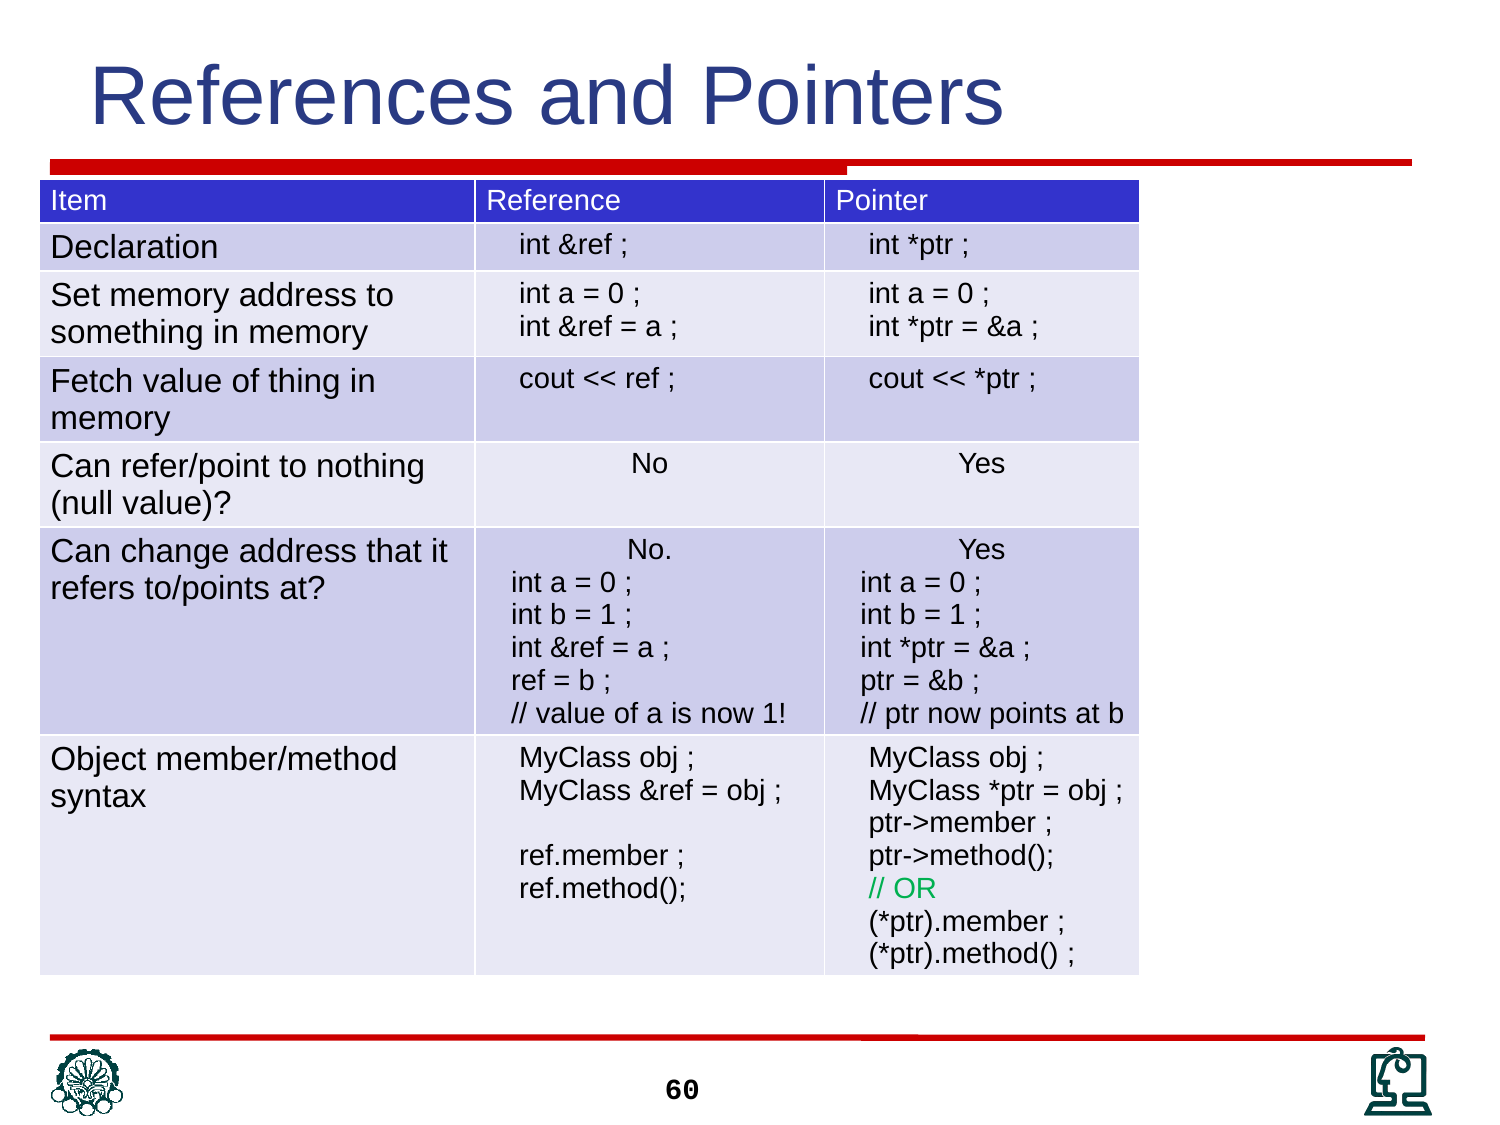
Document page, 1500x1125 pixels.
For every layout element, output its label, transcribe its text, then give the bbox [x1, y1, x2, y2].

title References and Pointers [75, 24, 1375, 150]
table_cell int a = 0 ; int &ref = a ; [476, 272, 824, 356]
table_cell Declaration [40, 224, 474, 270]
table_cell Can refer/point to nothing (null value)? [40, 443, 474, 526]
table_header Pointer [825, 180, 1139, 222]
table_cell Yes int a = 0 ; int b = 1 ; int *ptr = &a ; ptr = &b ; // ptr now points at b [825, 528, 1139, 734]
picture [1362, 1045, 1438, 1119]
table_cell cout << *ptr ; [825, 357, 1139, 441]
table_cell No [476, 443, 824, 526]
table_header Item [40, 180, 474, 222]
table_cell MyClass obj ; MyClass &ref = obj ; ref.member ; ref.method(); [476, 736, 824, 975]
table_cell Set memory address to something in memory [40, 272, 474, 356]
table_cell Can change address that it refers to/points at? [40, 528, 474, 734]
table_cell No. int a = 0 ; int b = 1 ; int &ref = a ; ref = b ; // value of a is now 1! [476, 528, 824, 734]
table_cell int &ref ; [476, 224, 824, 270]
table_cell cout << ref ; [476, 357, 824, 441]
table_cell Object member/method syntax [40, 736, 474, 975]
table_header Reference [476, 180, 824, 222]
picture [50, 1047, 125, 1118]
table_cell int *ptr ; [825, 224, 1139, 270]
table_cell int a = 0 ; int *ptr = &a ; [825, 272, 1139, 356]
table_cell Yes [825, 443, 1139, 526]
slide_number 60 [650, 1062, 750, 1123]
table_cell Fetch value of thing in memory [40, 357, 474, 441]
table_cell MyClass obj ; MyClass *ptr = obj ; ptr->member ; ptr->method(); // OR (*ptr).member ; (*ptr).method() ; [825, 736, 1139, 975]
